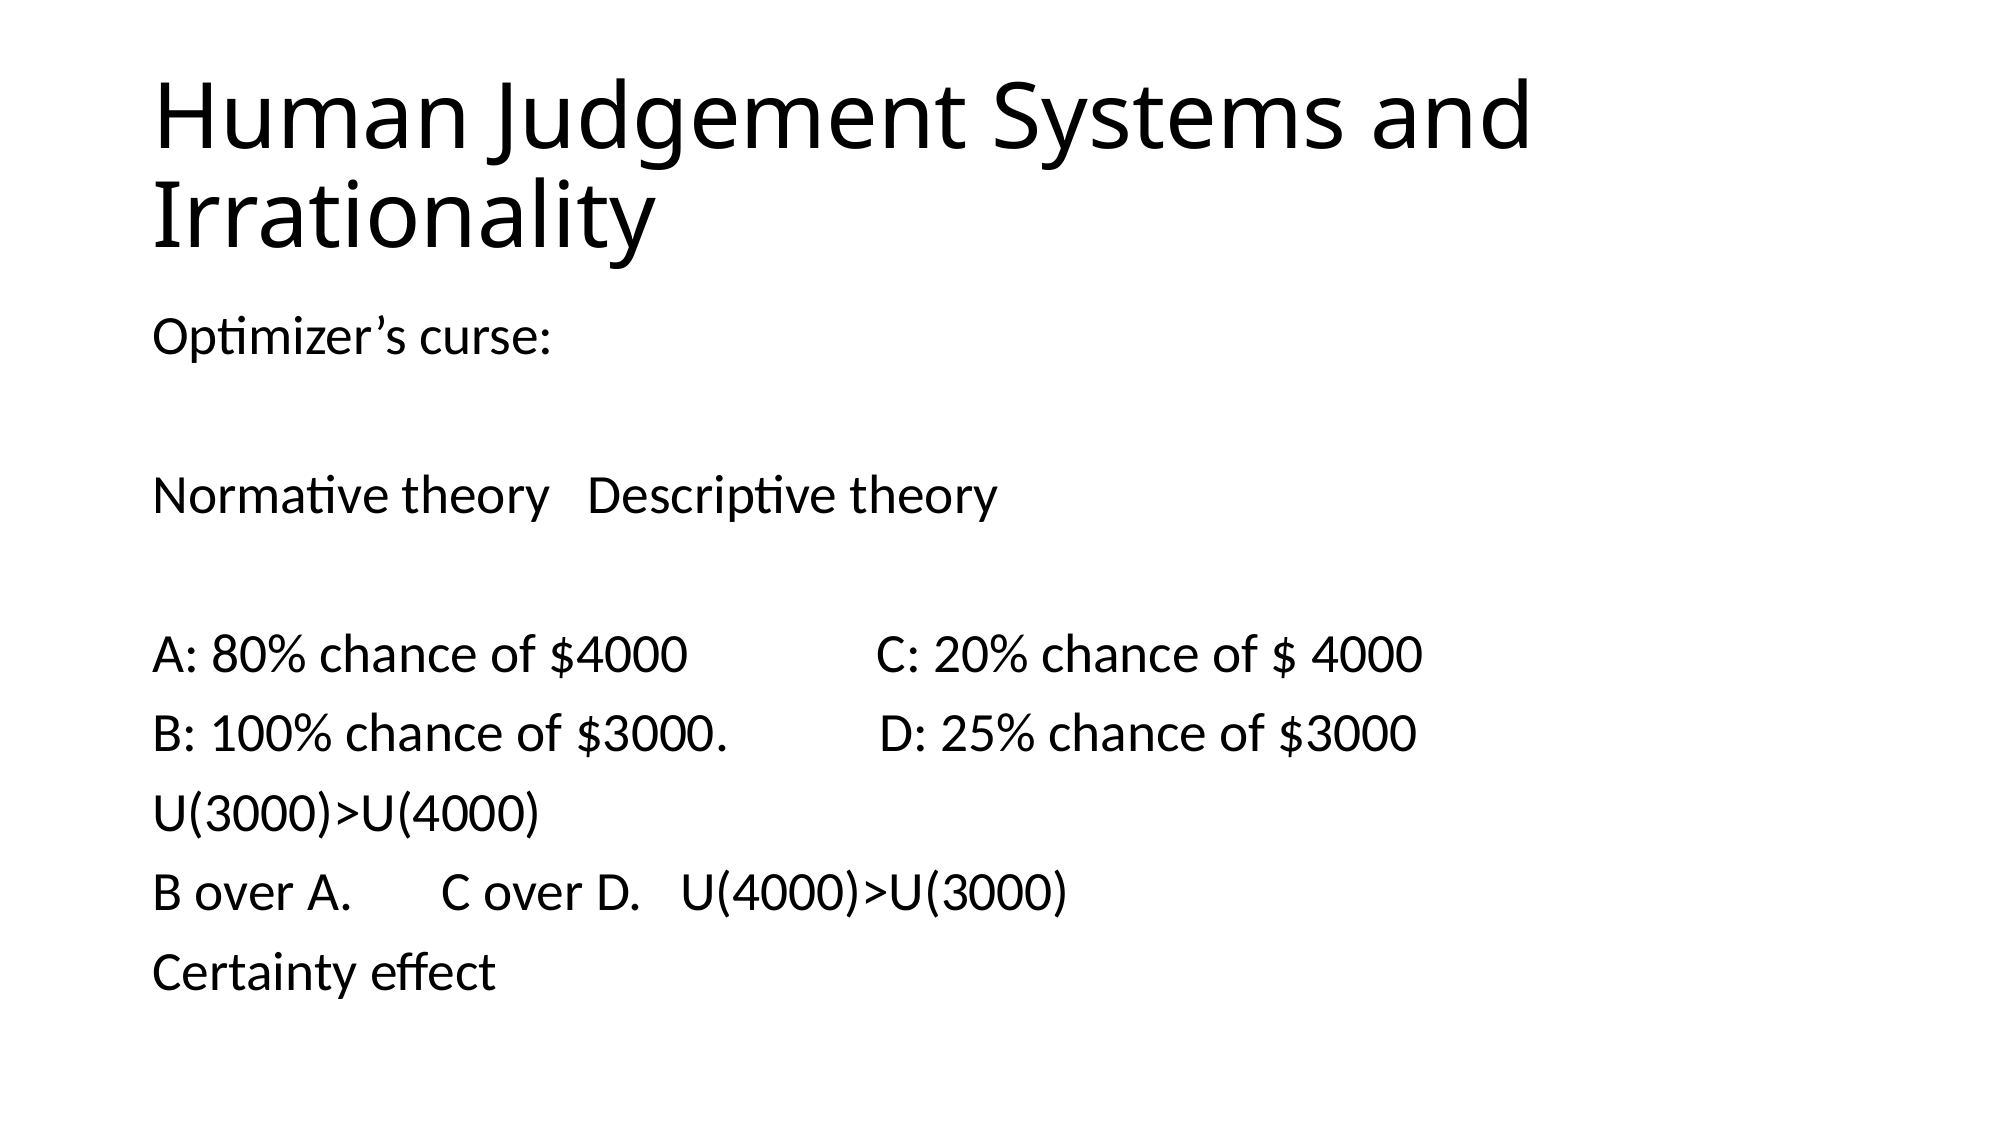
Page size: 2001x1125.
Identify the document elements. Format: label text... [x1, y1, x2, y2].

title Human Judgement Systems and Irrationality [137, 59, 1863, 278]
list Optimizer’s curse: Normative theory Descriptive theory A: 80% chance of $4000 C: 20% chance of $ 4000 B: 100% chance of $3000. D: 25% chance of $3000 U(3000)>U(4000) B over A. C over D. U(4000)>U(3000) Certainty effect [137, 299, 1863, 1014]
